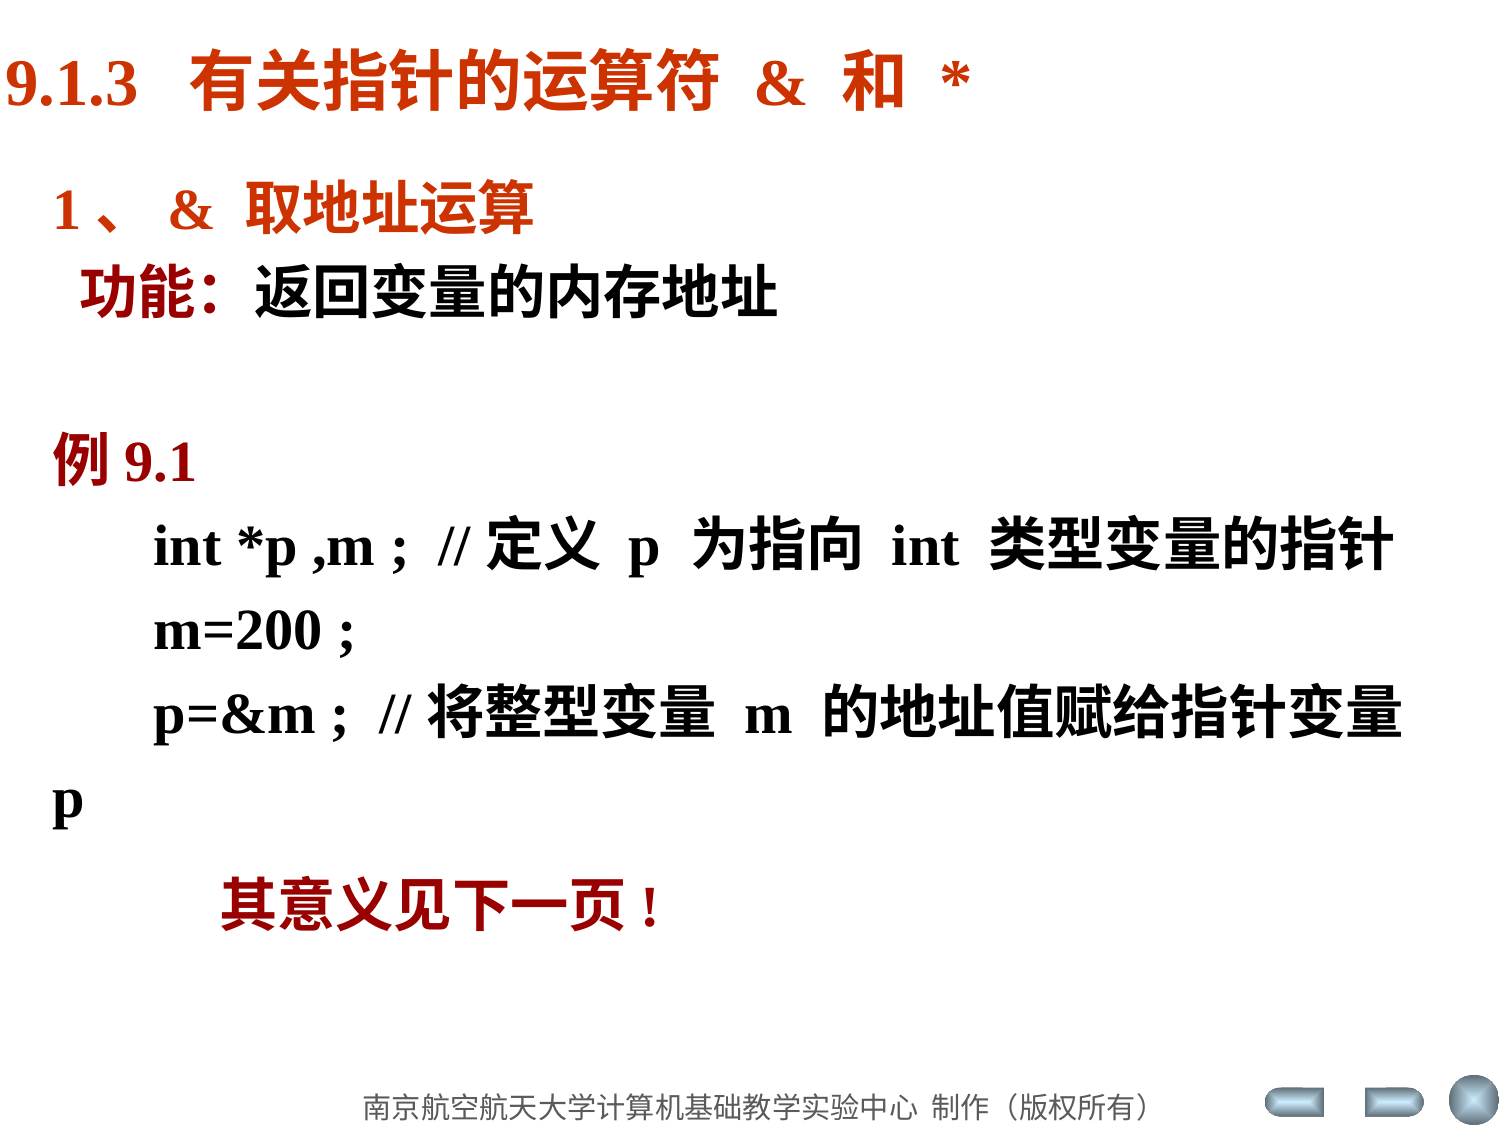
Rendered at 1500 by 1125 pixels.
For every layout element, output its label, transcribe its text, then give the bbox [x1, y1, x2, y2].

text_box 1、& 取地址运算 功能：返回变量的内存地址 例9.1 int *p ,m ; //定义 p 为指向 int 类型变量的指针 m=200 ; p=&m ; //将整型变量 m 的地址值赋给指针变量 p [37, 149, 1475, 837]
text_box 9.1.3 有关指针的运算符 & 和 * [0, 15, 1005, 127]
text_box 其意义见下一页! [204, 860, 676, 946]
